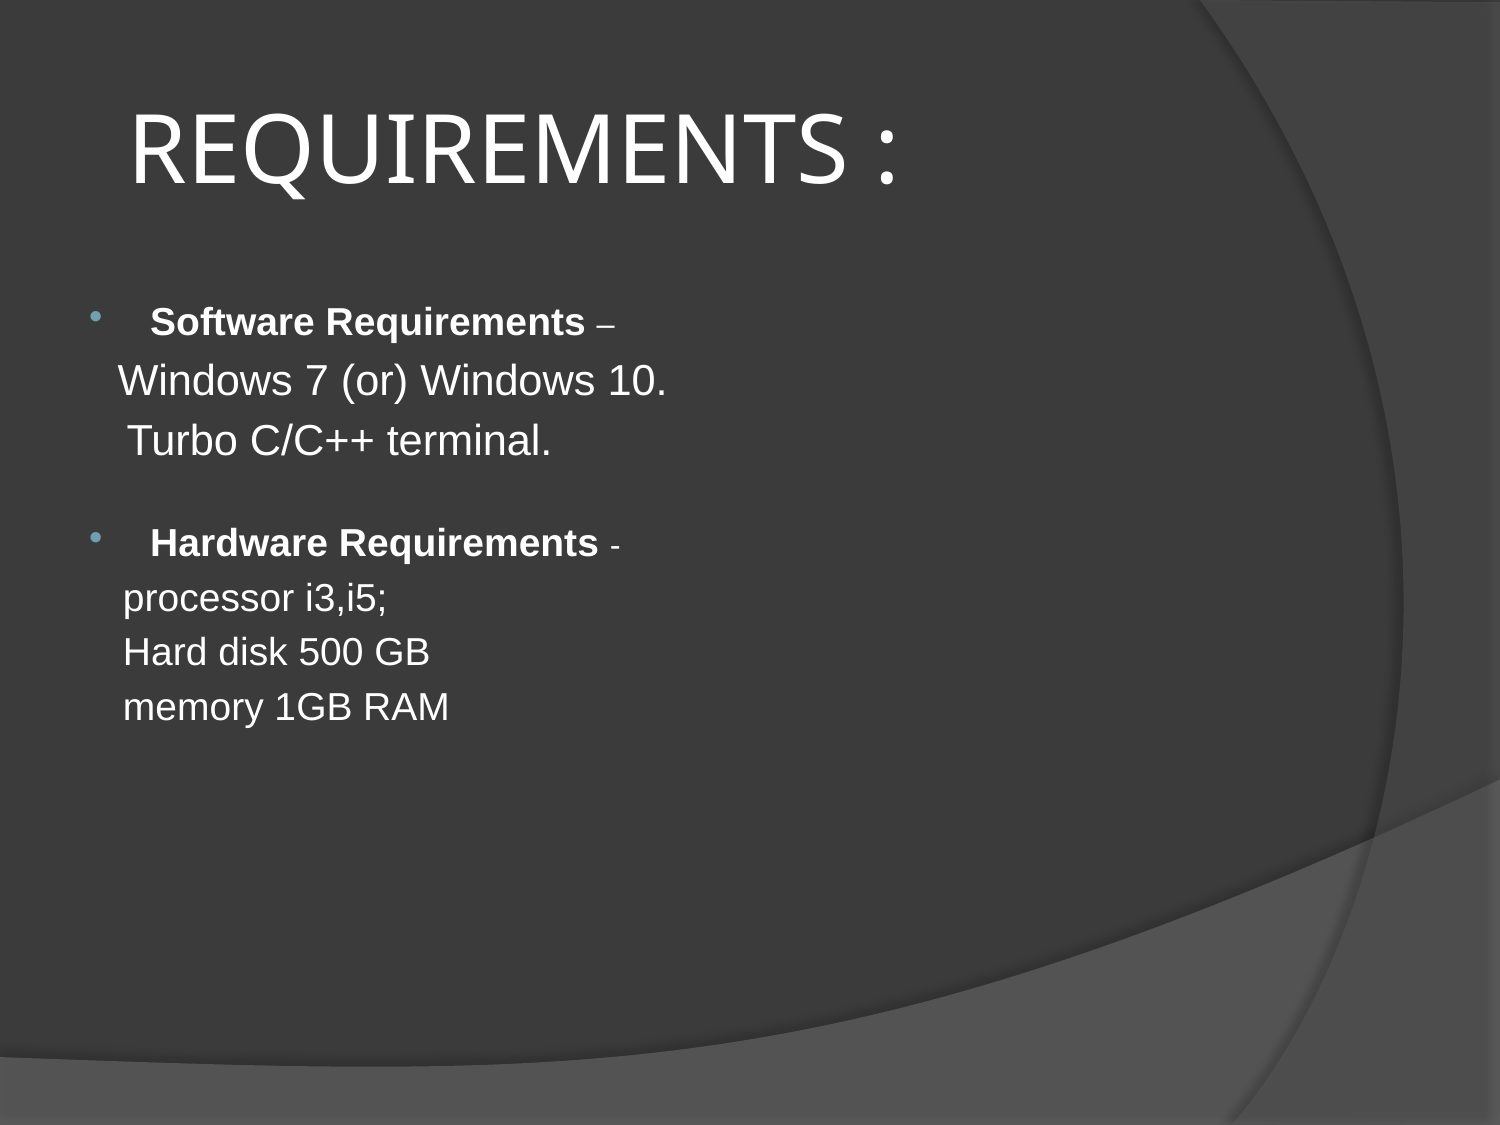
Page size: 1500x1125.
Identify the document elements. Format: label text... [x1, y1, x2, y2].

title REQUIREMENTS : [70, 58, 1413, 232]
list Software Requirements – Windows 7 (or) Windows 10. Turbo C/C++ terminal. Hardware Requirements - processor i3,i5; Hard disk 500 GB memory 1GB RAM [70, 234, 1413, 922]
